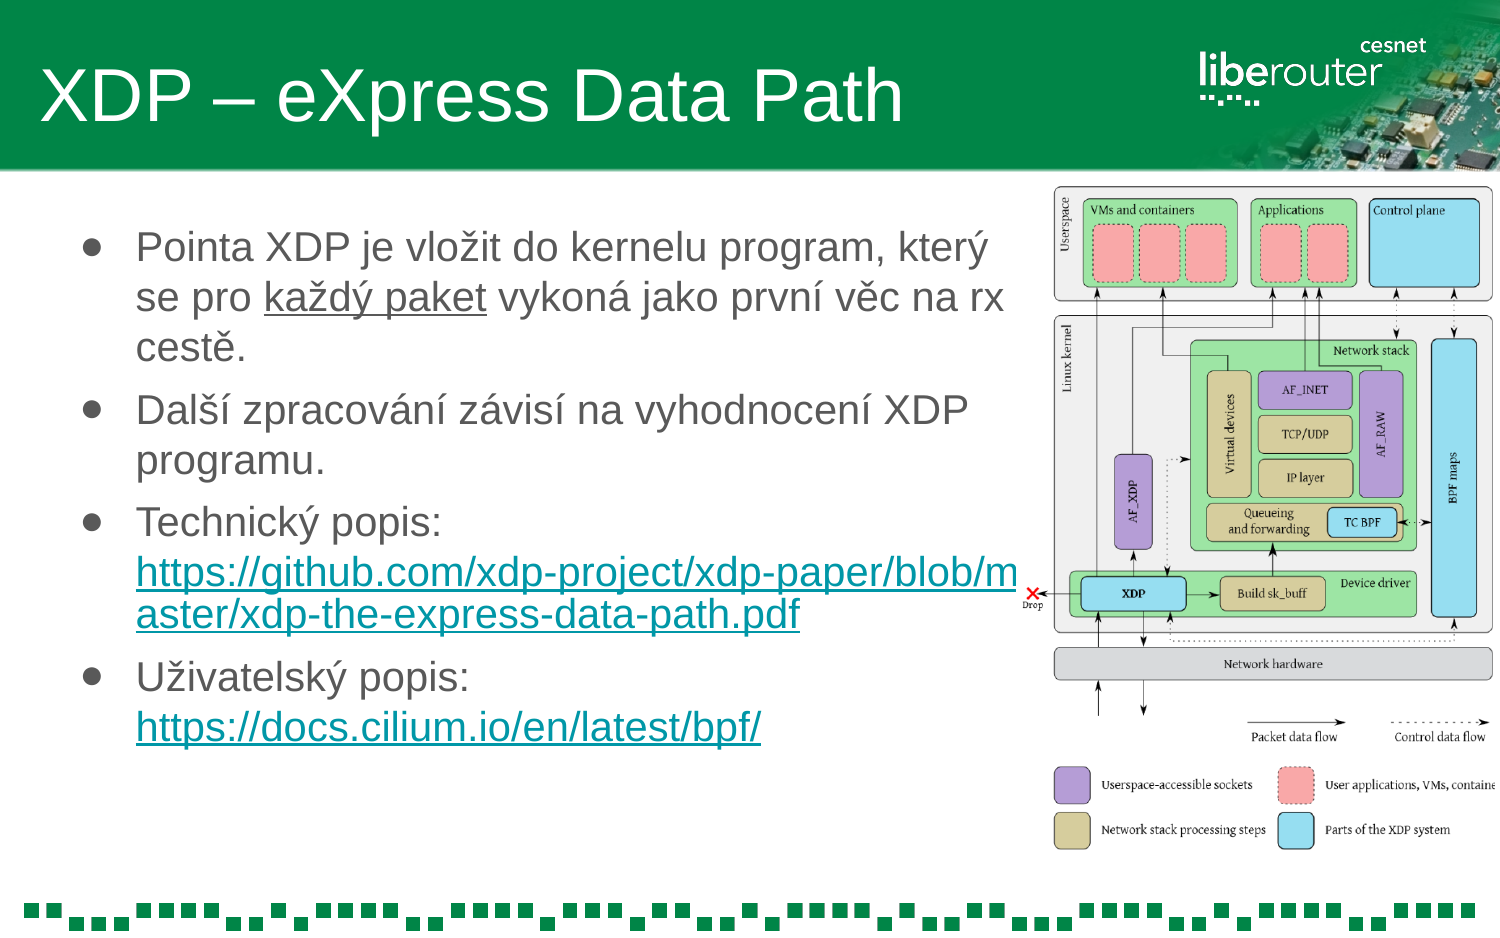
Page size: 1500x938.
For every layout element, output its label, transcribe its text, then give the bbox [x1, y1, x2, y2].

picture [24, 903, 1475, 931]
picture [0, 0, 1500, 172]
title XDP – eXpress Data Path [24, 31, 1129, 145]
picture [1016, 183, 1495, 852]
list Pointa XDP je vložit do kernelu program, který se pro každý paket vykoná jako první věc na rx cestě. Další zpracování závisí na vyhodnocení XDP programu. Technický popis: https://github.com/xdp-project/xdp-paper/blob/master/xdp-the-express-data-path.pdf Uživatelský popis: https://docs.cilium.io/en/latest/bpf/ [64, 204, 1011, 852]
